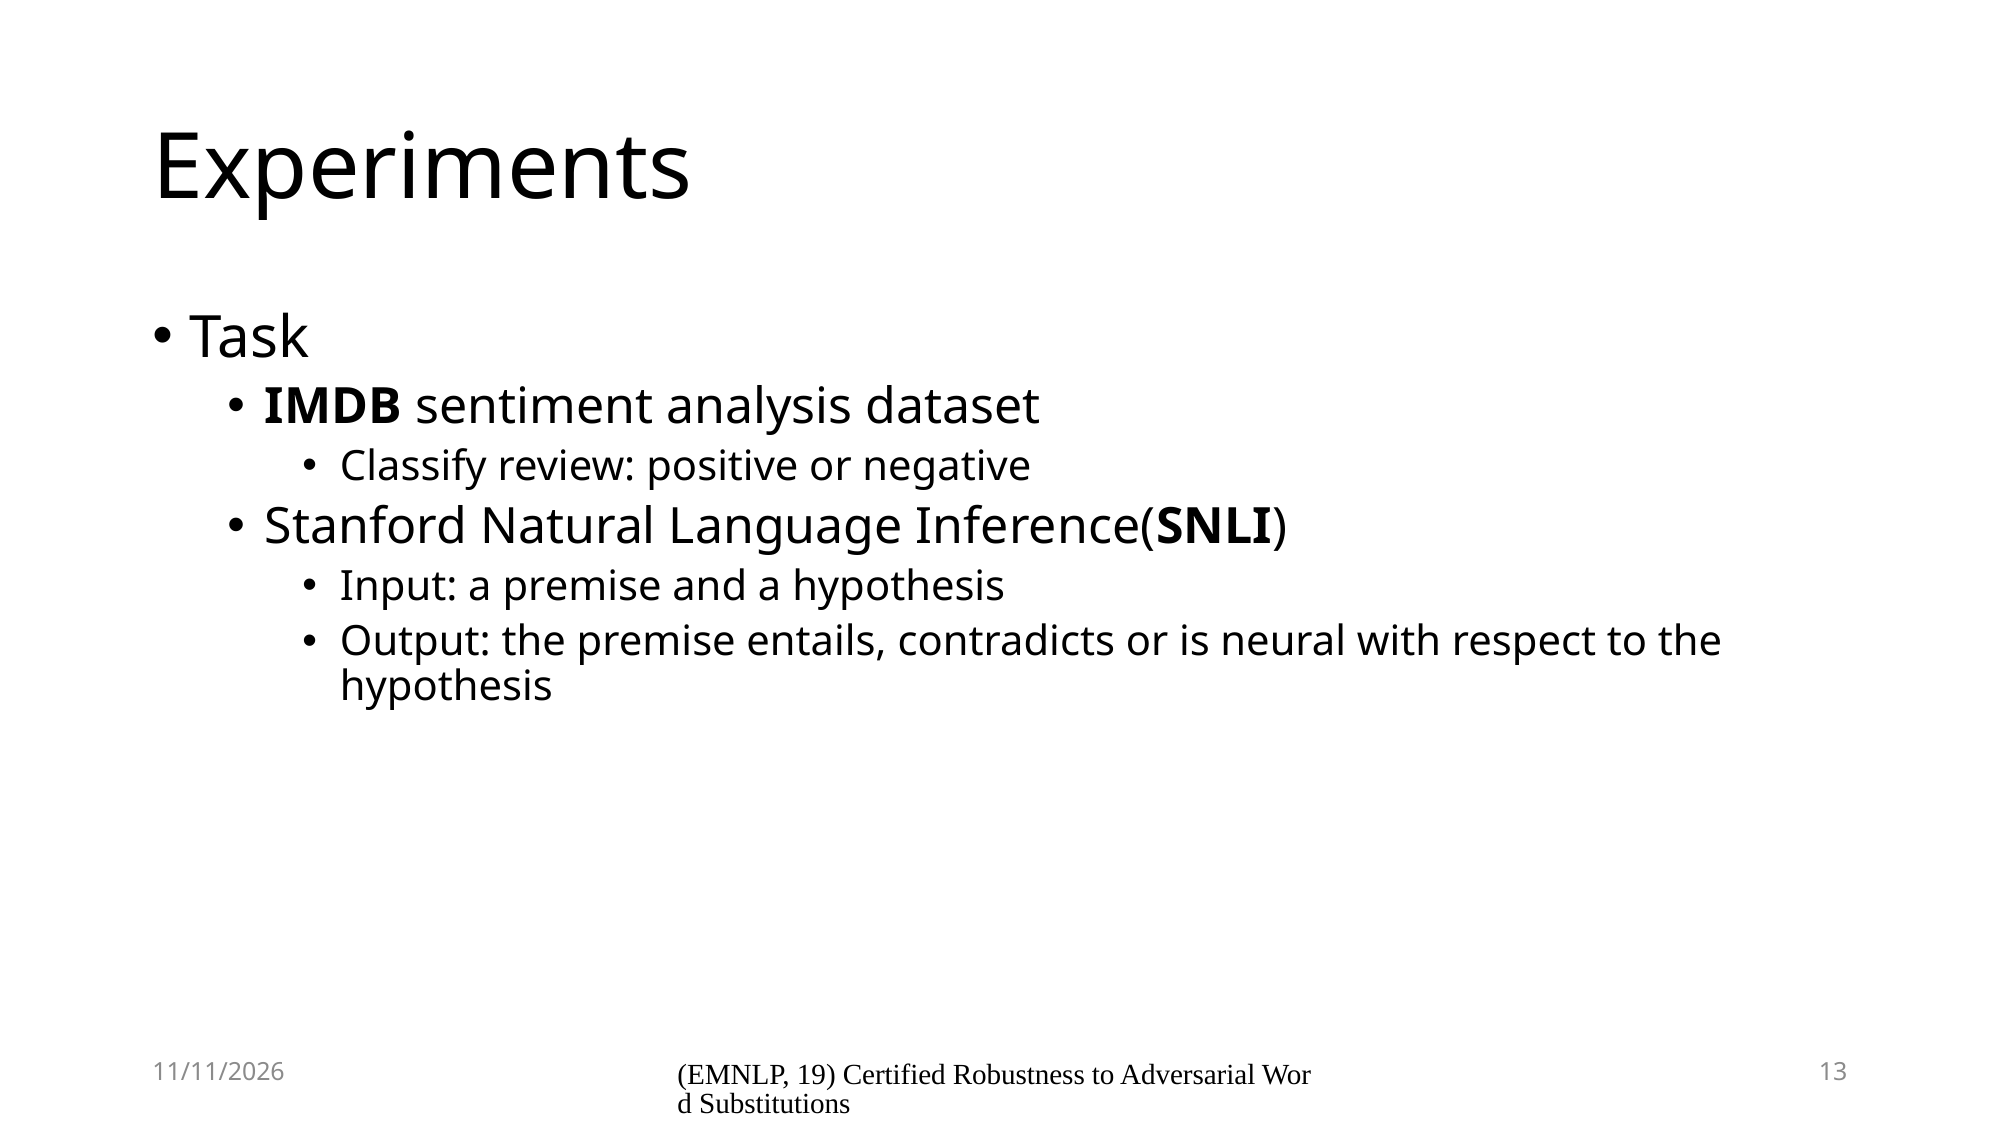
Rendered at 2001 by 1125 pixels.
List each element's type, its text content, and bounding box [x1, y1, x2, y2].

slide_number 13 [1412, 1042, 1863, 1103]
list Task IMDB sentiment analysis dataset Classify review: positive or negative Stanford Natural Language Inference(SNLI) Input: a premise and a hypothesis Output: the premise entails, contradicts or is neural with respect to the hypothesis [137, 299, 1863, 1014]
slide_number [137, 1042, 588, 1103]
title Experiments [137, 59, 1863, 278]
footer (EMNLP, 19) Certified Robustness to Adversarial Word Substitutions [662, 1042, 1338, 1103]
